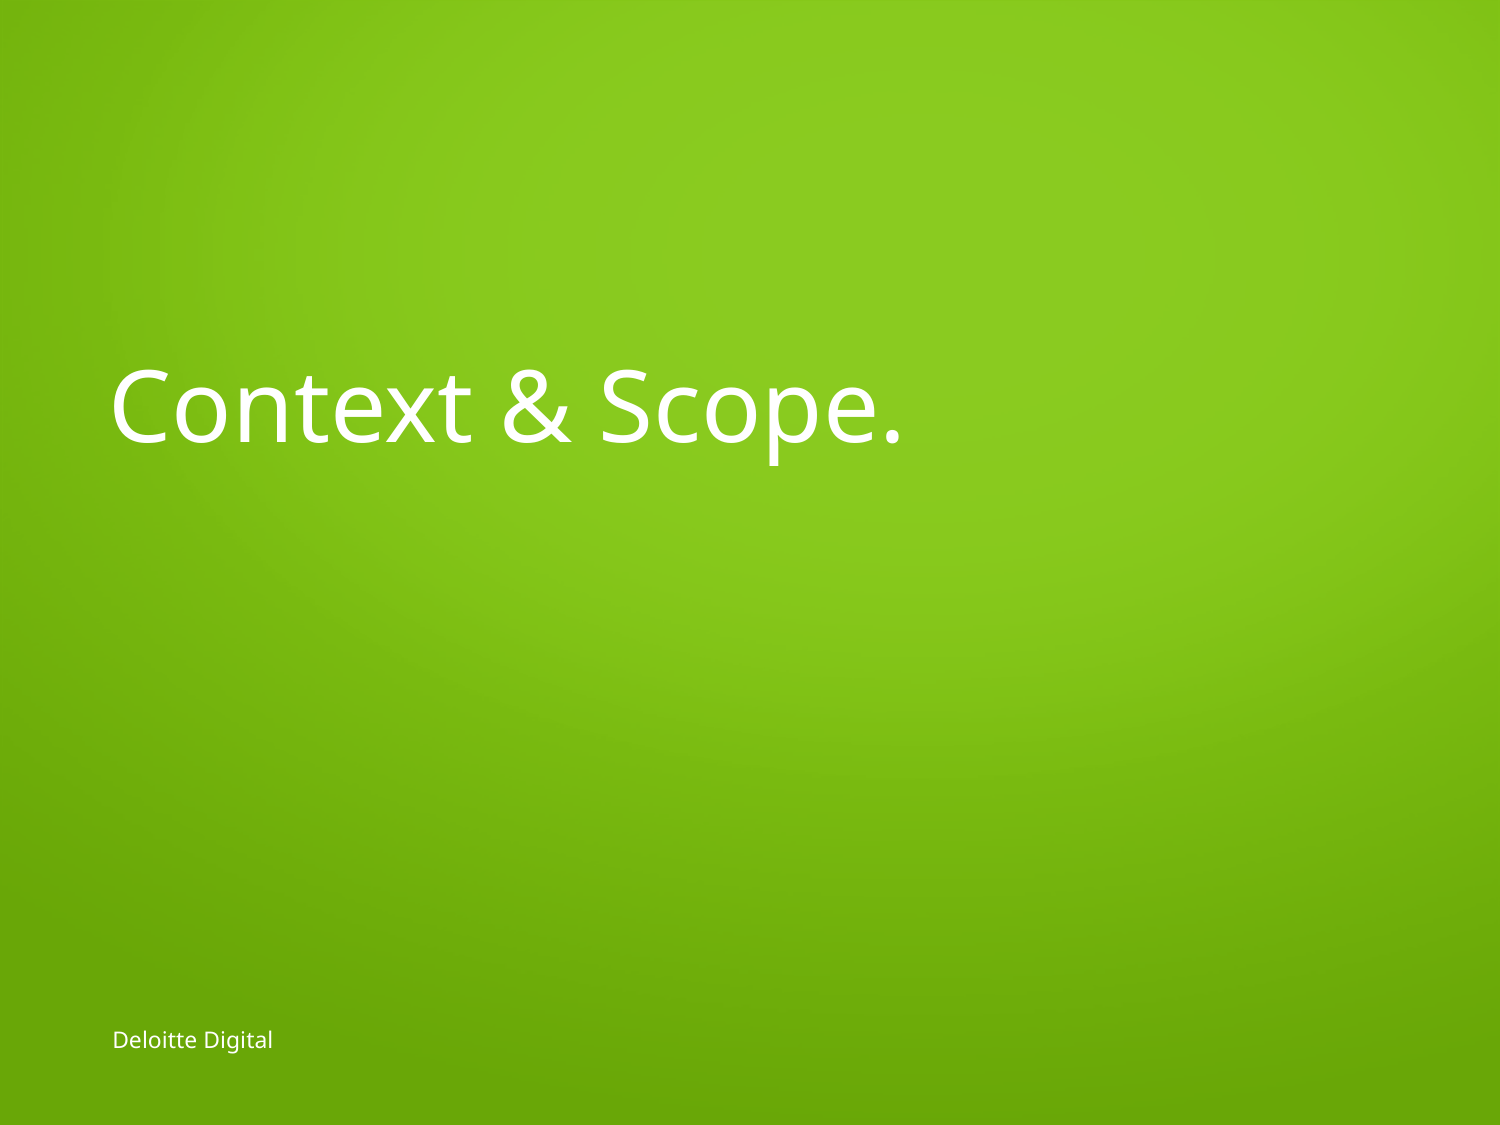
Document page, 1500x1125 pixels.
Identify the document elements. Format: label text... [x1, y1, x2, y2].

list Context & Scope. [93, 335, 1236, 600]
picture [0, 0, 1500, 1125]
